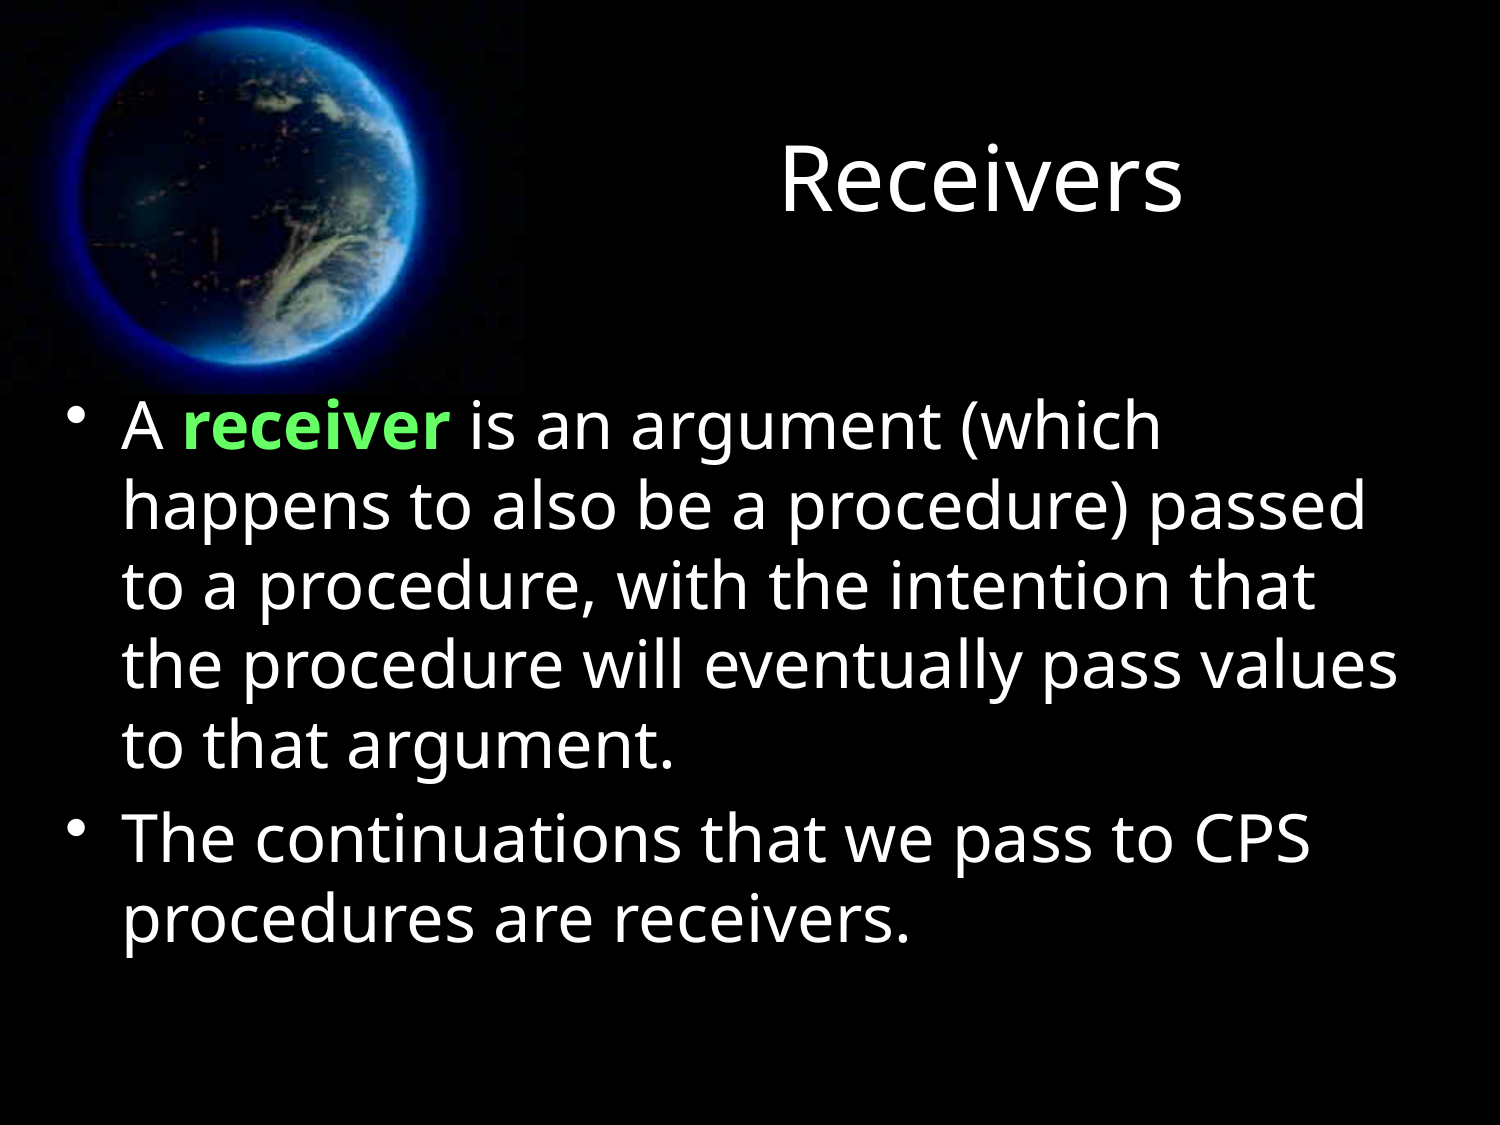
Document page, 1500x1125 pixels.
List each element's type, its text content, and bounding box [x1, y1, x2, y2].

list A receiver is an argument (which happens to also be a procedure) passed to a procedure, with the intention that the procedure will eventually pass values to that argument. The continuations that we pass to CPS procedures are receivers. [49, 374, 1451, 1013]
picture [0, 0, 525, 394]
title Receivers [487, 37, 1476, 313]
